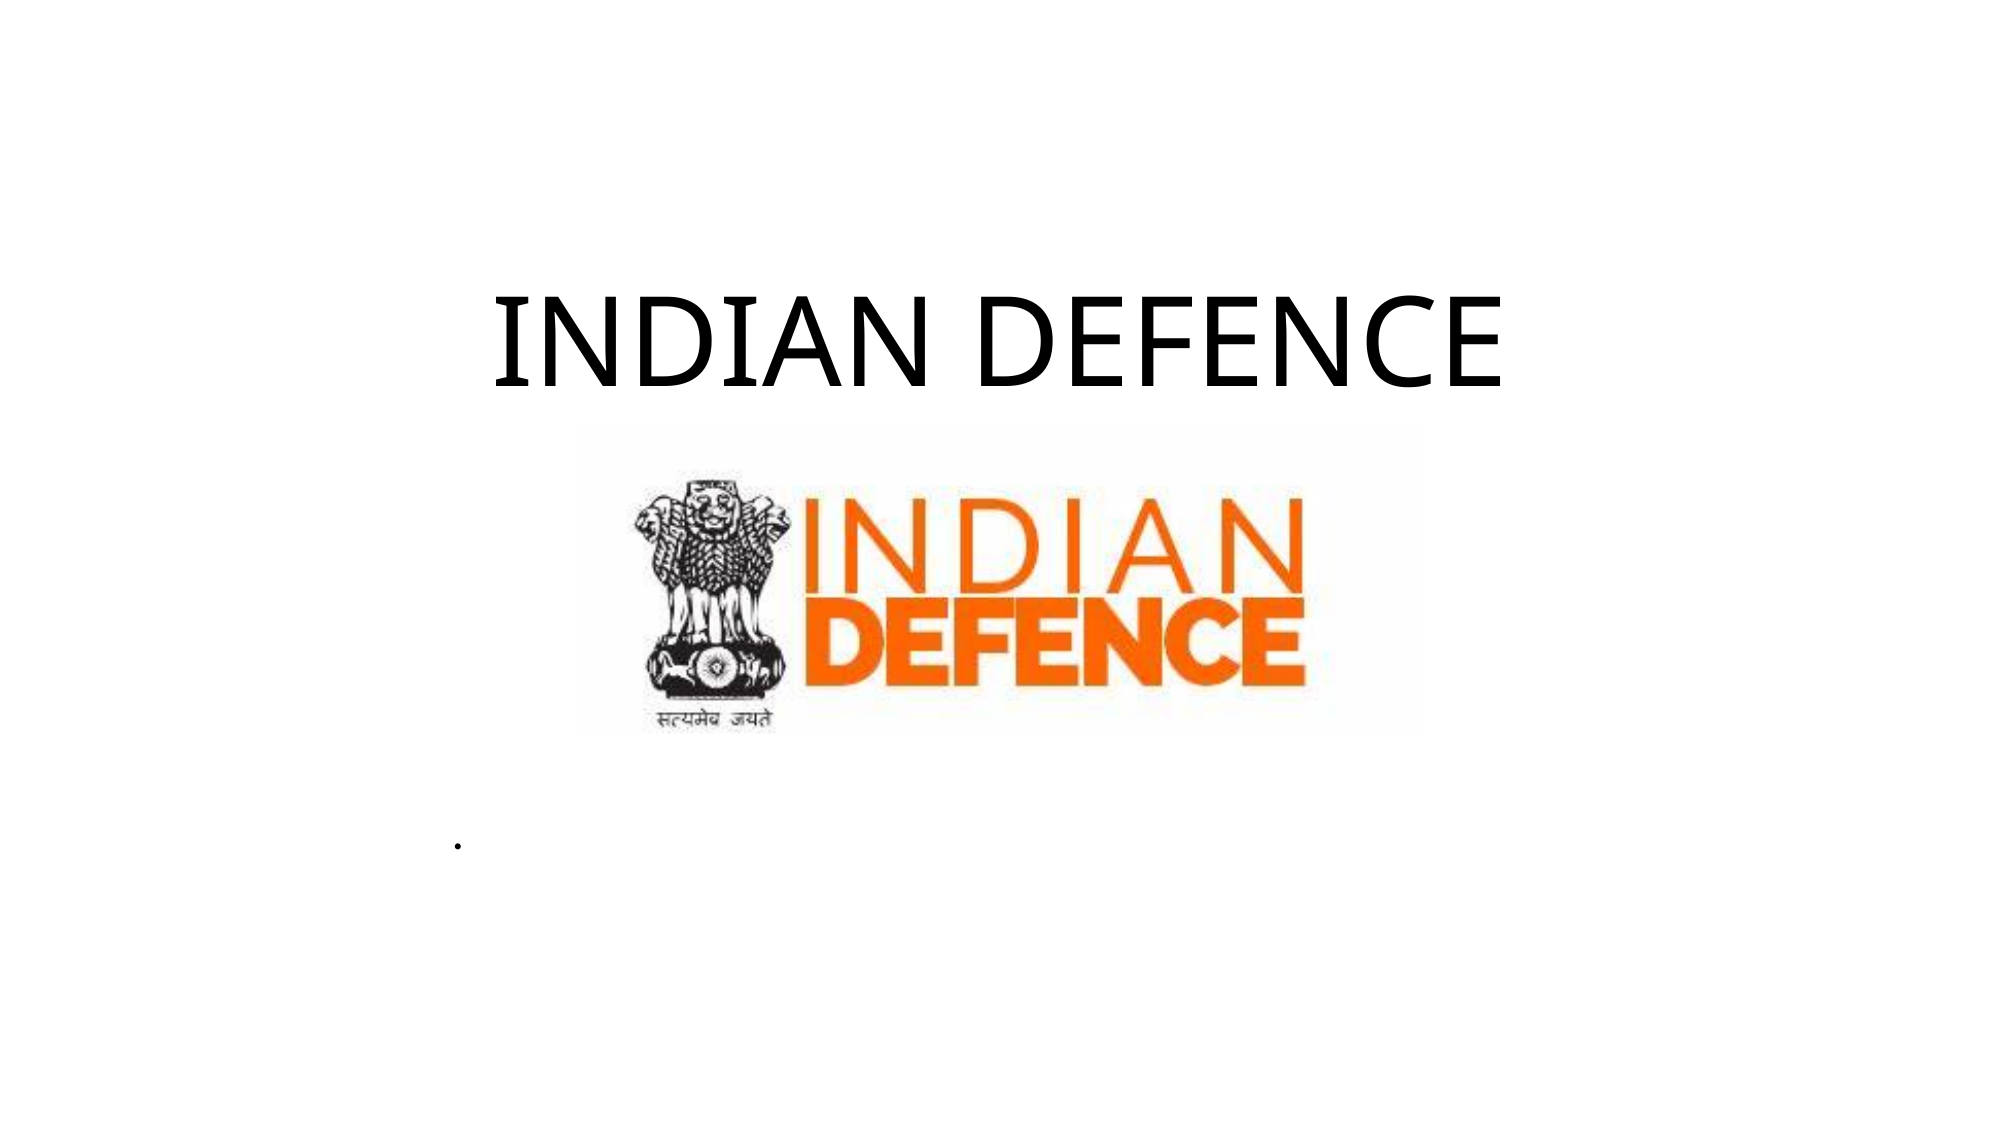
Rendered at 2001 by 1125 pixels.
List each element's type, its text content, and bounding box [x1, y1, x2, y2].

picture [578, 421, 1422, 740]
title INDIAN DEFENCE [249, 190, 1750, 422]
subtitle . [436, 798, 1937, 1071]
